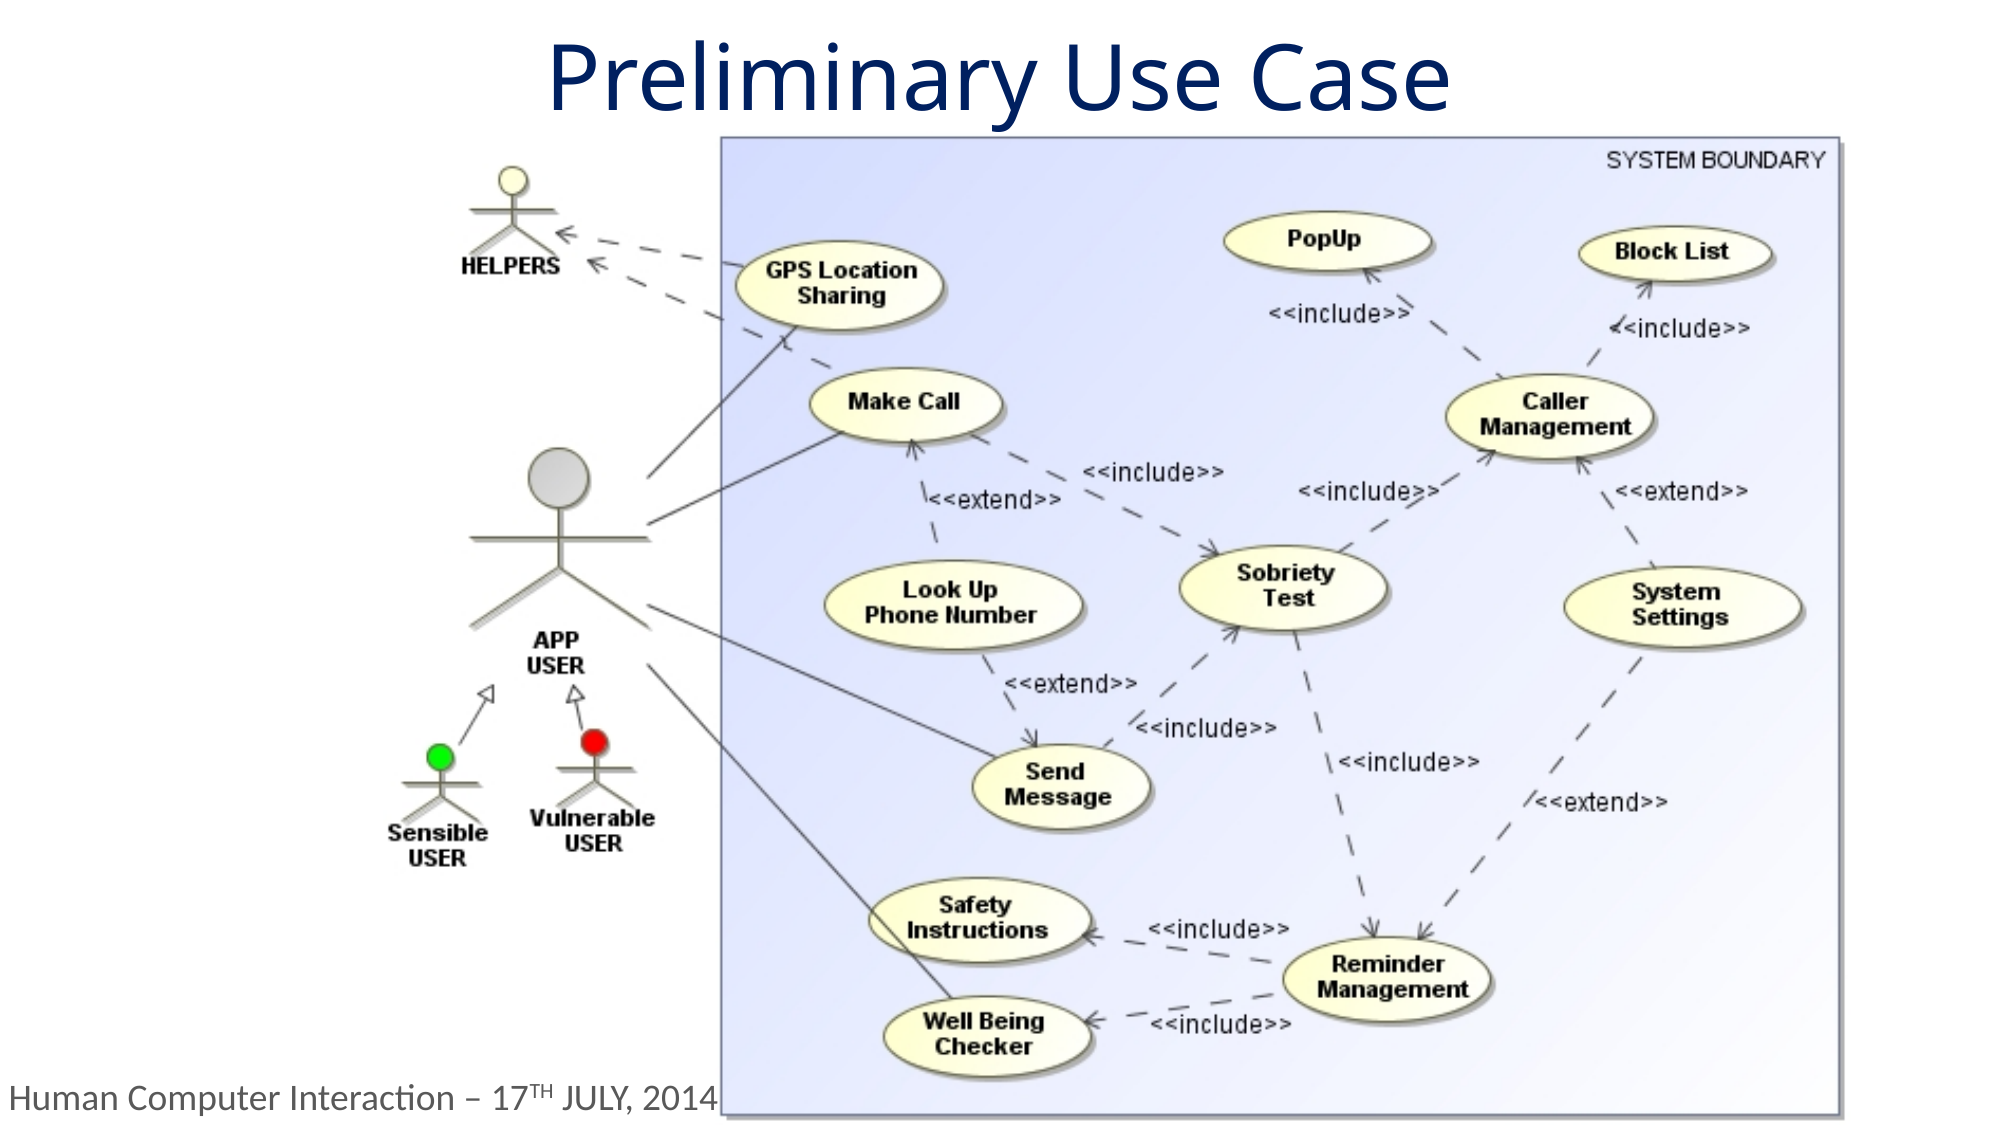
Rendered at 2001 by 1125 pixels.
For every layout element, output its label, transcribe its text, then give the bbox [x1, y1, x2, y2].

footer Human Computer Interaction – 17TH JULY, 2014 [0, 1065, 383, 1125]
title Preliminary Use Case [149, 18, 1851, 142]
picture [383, 131, 1851, 1125]
